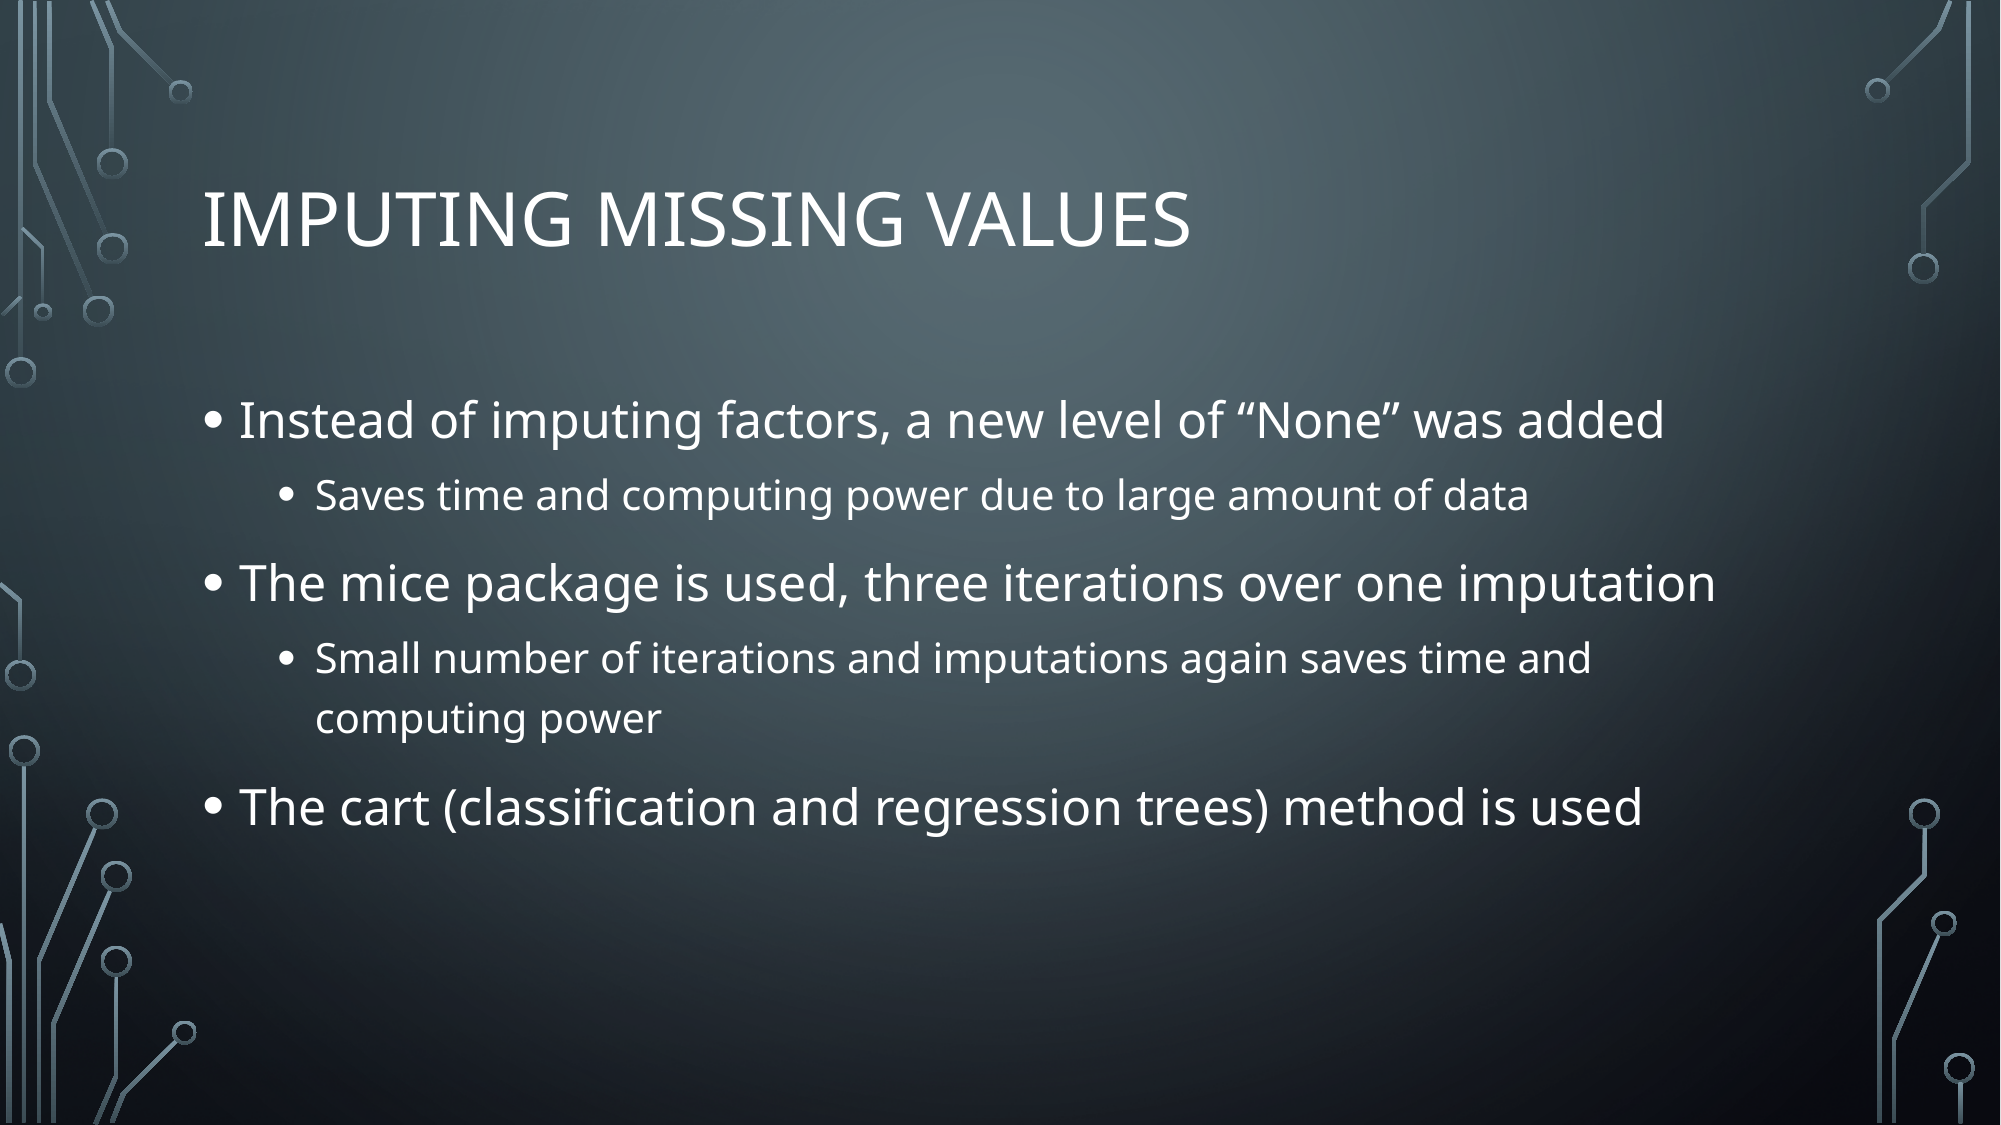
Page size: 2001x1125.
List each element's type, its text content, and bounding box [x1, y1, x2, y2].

list Instead of imputing factors, a new level of “None” was added Saves time and computing power due to large amount of data The mice package is used, three iterations over one imputation Small number of iterations and imputations again saves time and computing power The cart (classification and regression trees) method is used [187, 369, 1813, 950]
title Imputing missing values [187, 101, 1813, 344]
